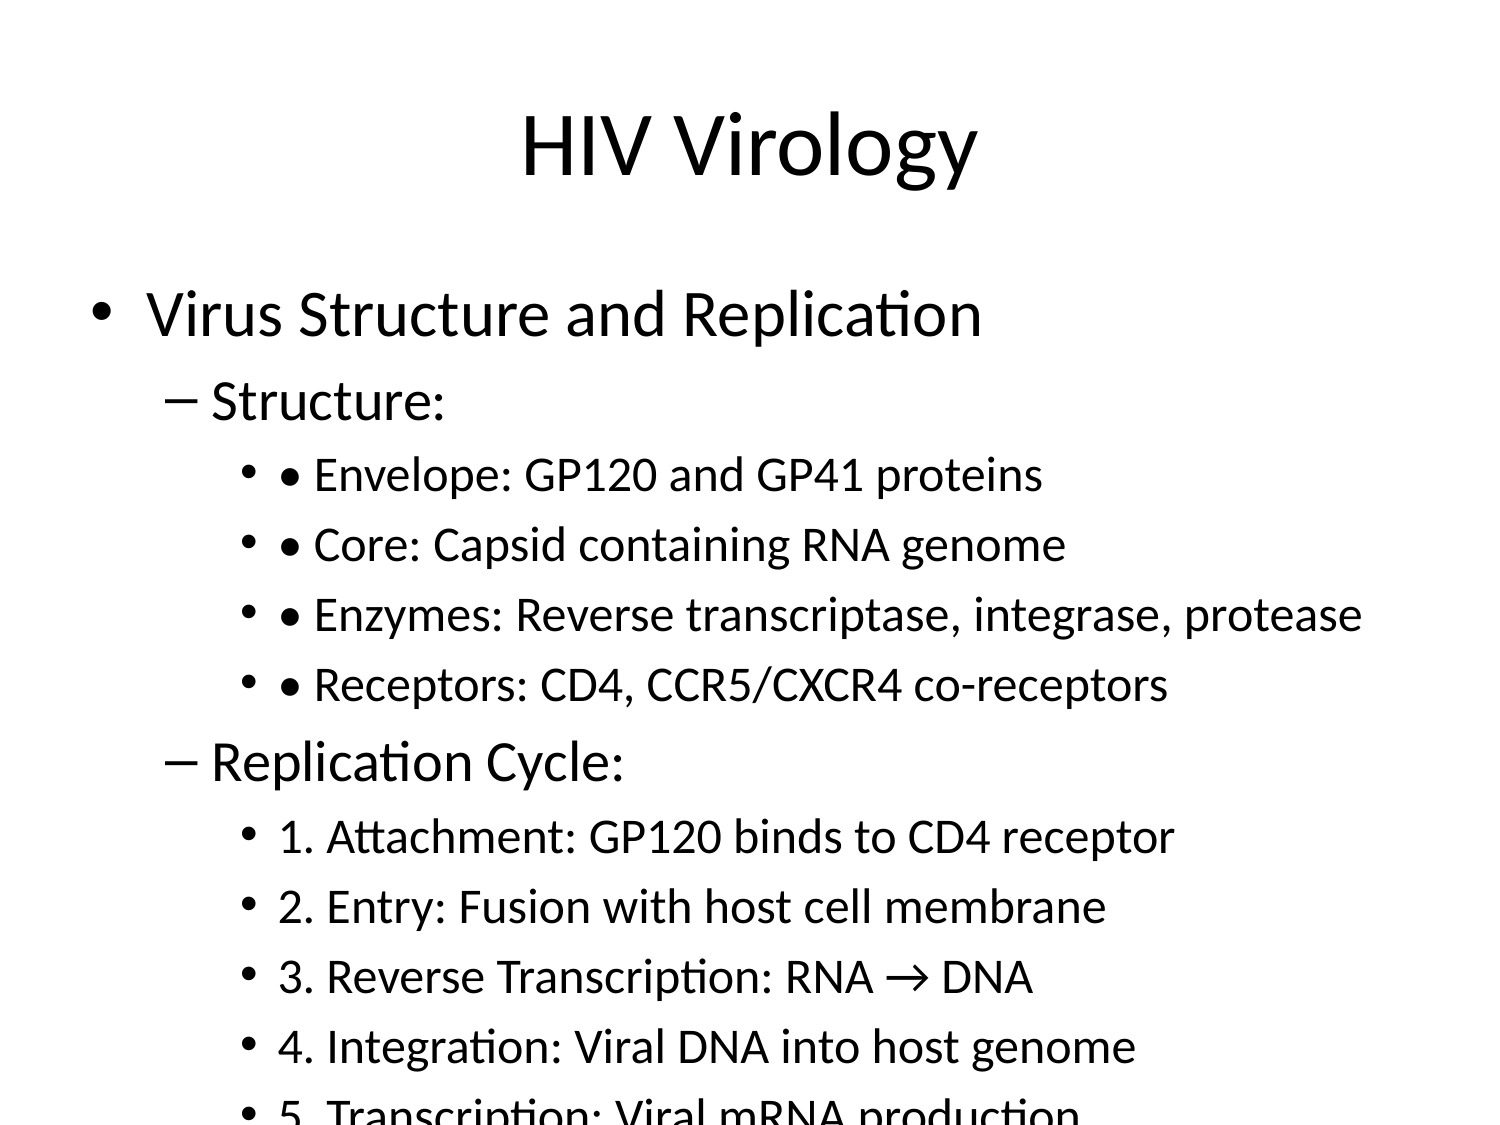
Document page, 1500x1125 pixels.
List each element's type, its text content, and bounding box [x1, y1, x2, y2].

list Virus Structure and Replication Structure: • Envelope: GP120 and GP41 proteins • Core: Capsid containing RNA genome • Enzymes: Reverse transcriptase, integrase, protease • Receptors: CD4, CCR5/CXCR4 co-receptors Replication Cycle: 1. Attachment: GP120 binds to CD4 receptor 2. Entry: Fusion with host cell membrane 3. Reverse Transcription: RNA → DNA 4. Integration: Viral DNA into host genome 5. Transcription: Viral mRNA production 6. Assembly & Budding: New virions released [75, 262, 1425, 1005]
title HIV Virology [75, 45, 1425, 233]
